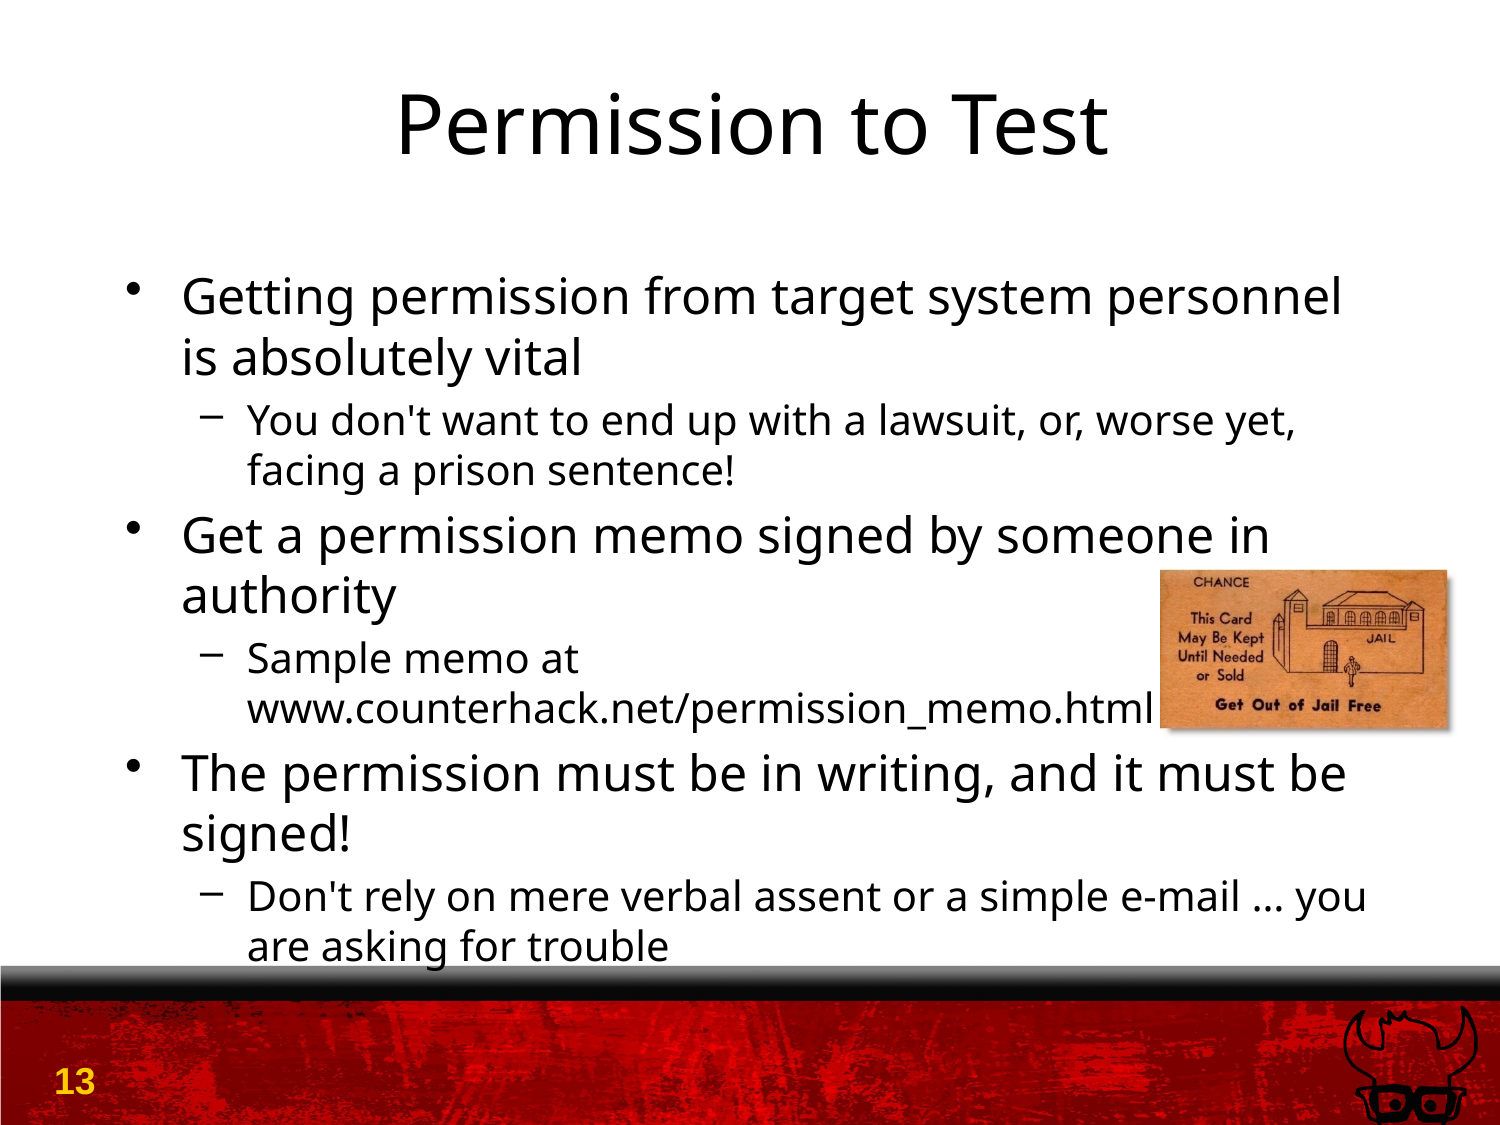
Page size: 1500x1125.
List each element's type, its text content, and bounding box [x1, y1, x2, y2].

list Getting permission from target system personnel is absolutely vital You don't want to end up with a lawsuit, or, worse yet, facing a prison sentence! Get a permission memo signed by someone in authority Sample memo at www.counterhack.net/permission_memo.html The permission must be in writing, and it must be signed! Don't rely on mere verbal assent or a simple e-mail … you are asking for trouble [109, 257, 1386, 933]
picture [0, 282, 1500, 1125]
title Permission to Test [35, 24, 1469, 219]
